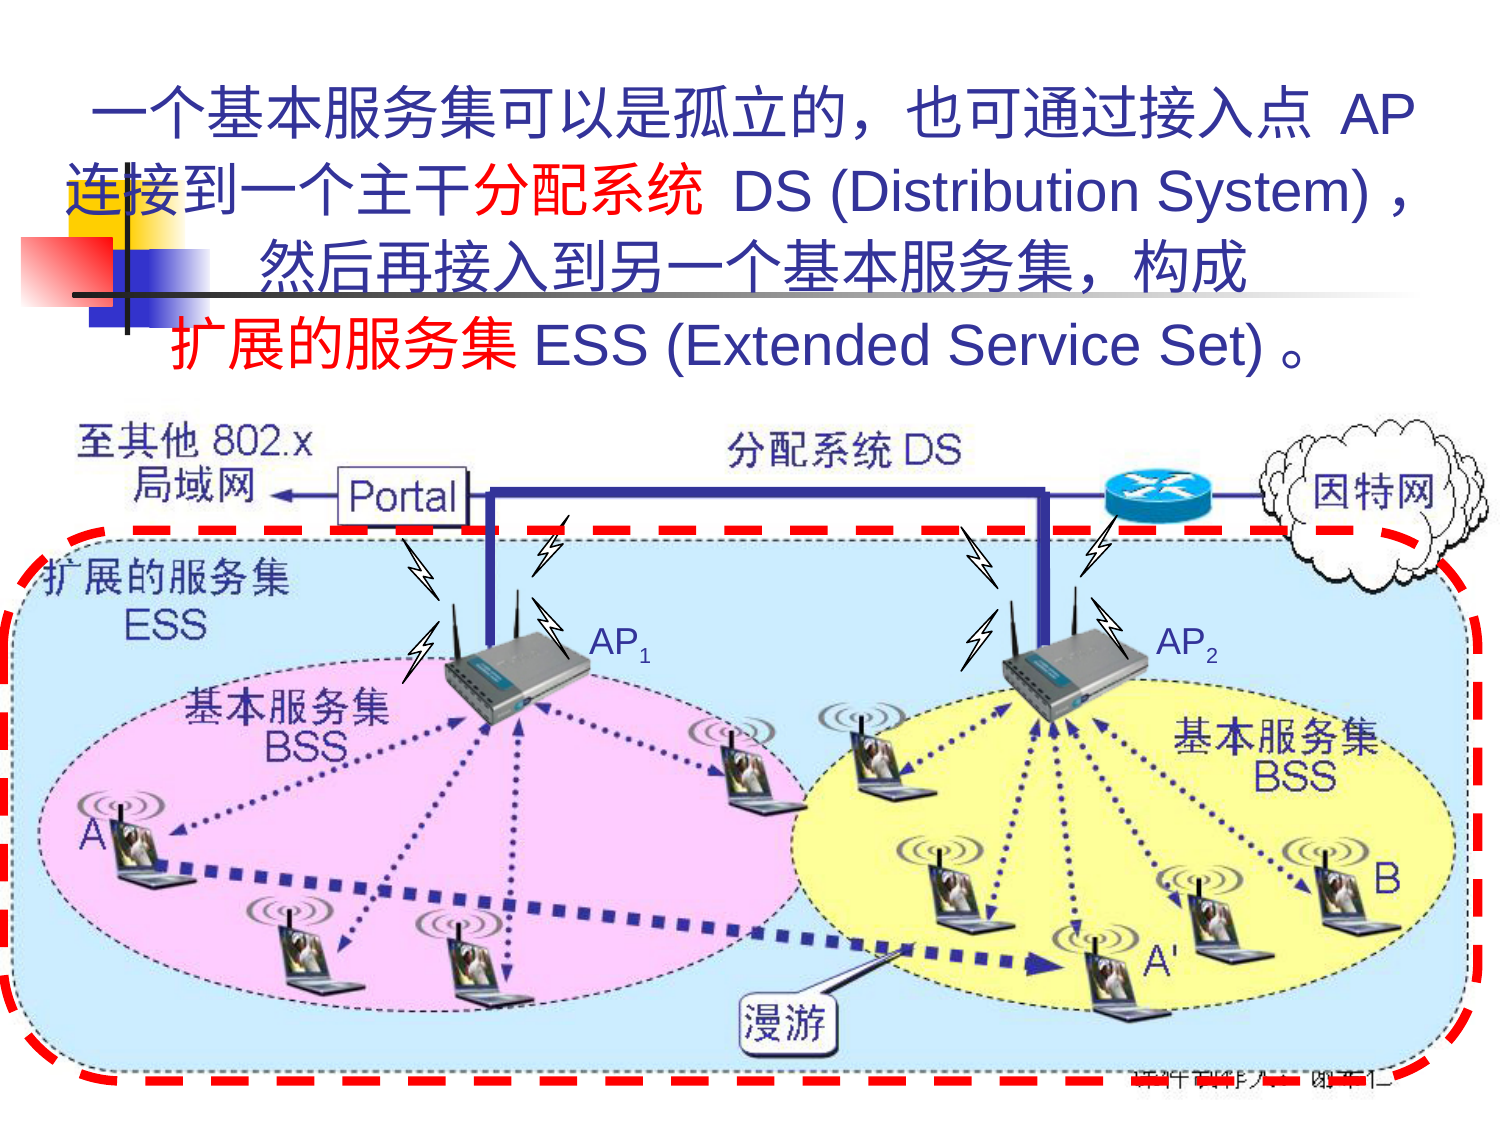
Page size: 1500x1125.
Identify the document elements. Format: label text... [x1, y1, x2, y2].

text_box 一个基本服务集可以是孤立的，也可通过接入点 AP 连接到一个主干分配系统 DS (Distribution System)， 然后再接入到另一个基本服务集，构成 扩展的服务集ESS (Extended Service Set)。 [49, 61, 1459, 385]
picture [0, 396, 1500, 1125]
